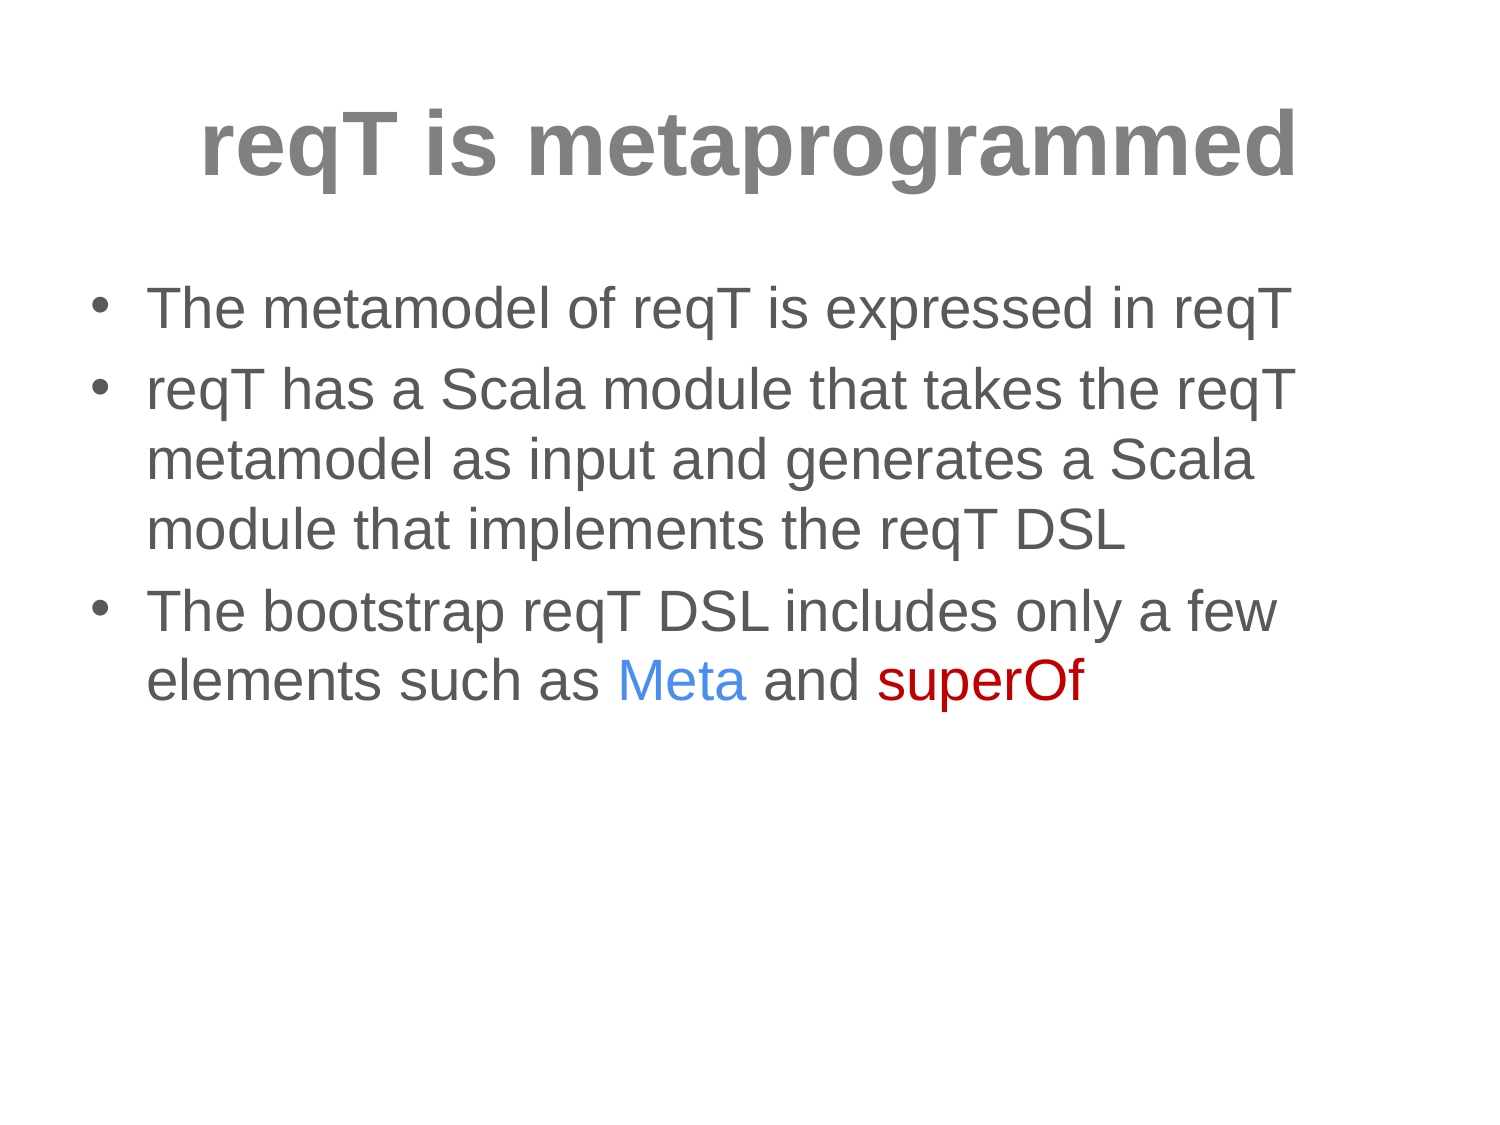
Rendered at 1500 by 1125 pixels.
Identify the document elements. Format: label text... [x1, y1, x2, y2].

title reqT is metaprogrammed [75, 45, 1425, 233]
list The metamodel of reqT is expressed in reqT reqT has a Scala module that takes the reqT metamodel as input and generates a Scala module that implements the reqT DSL The bootstrap reqT DSL includes only a few elements such as Meta and superOf [75, 262, 1425, 1005]
